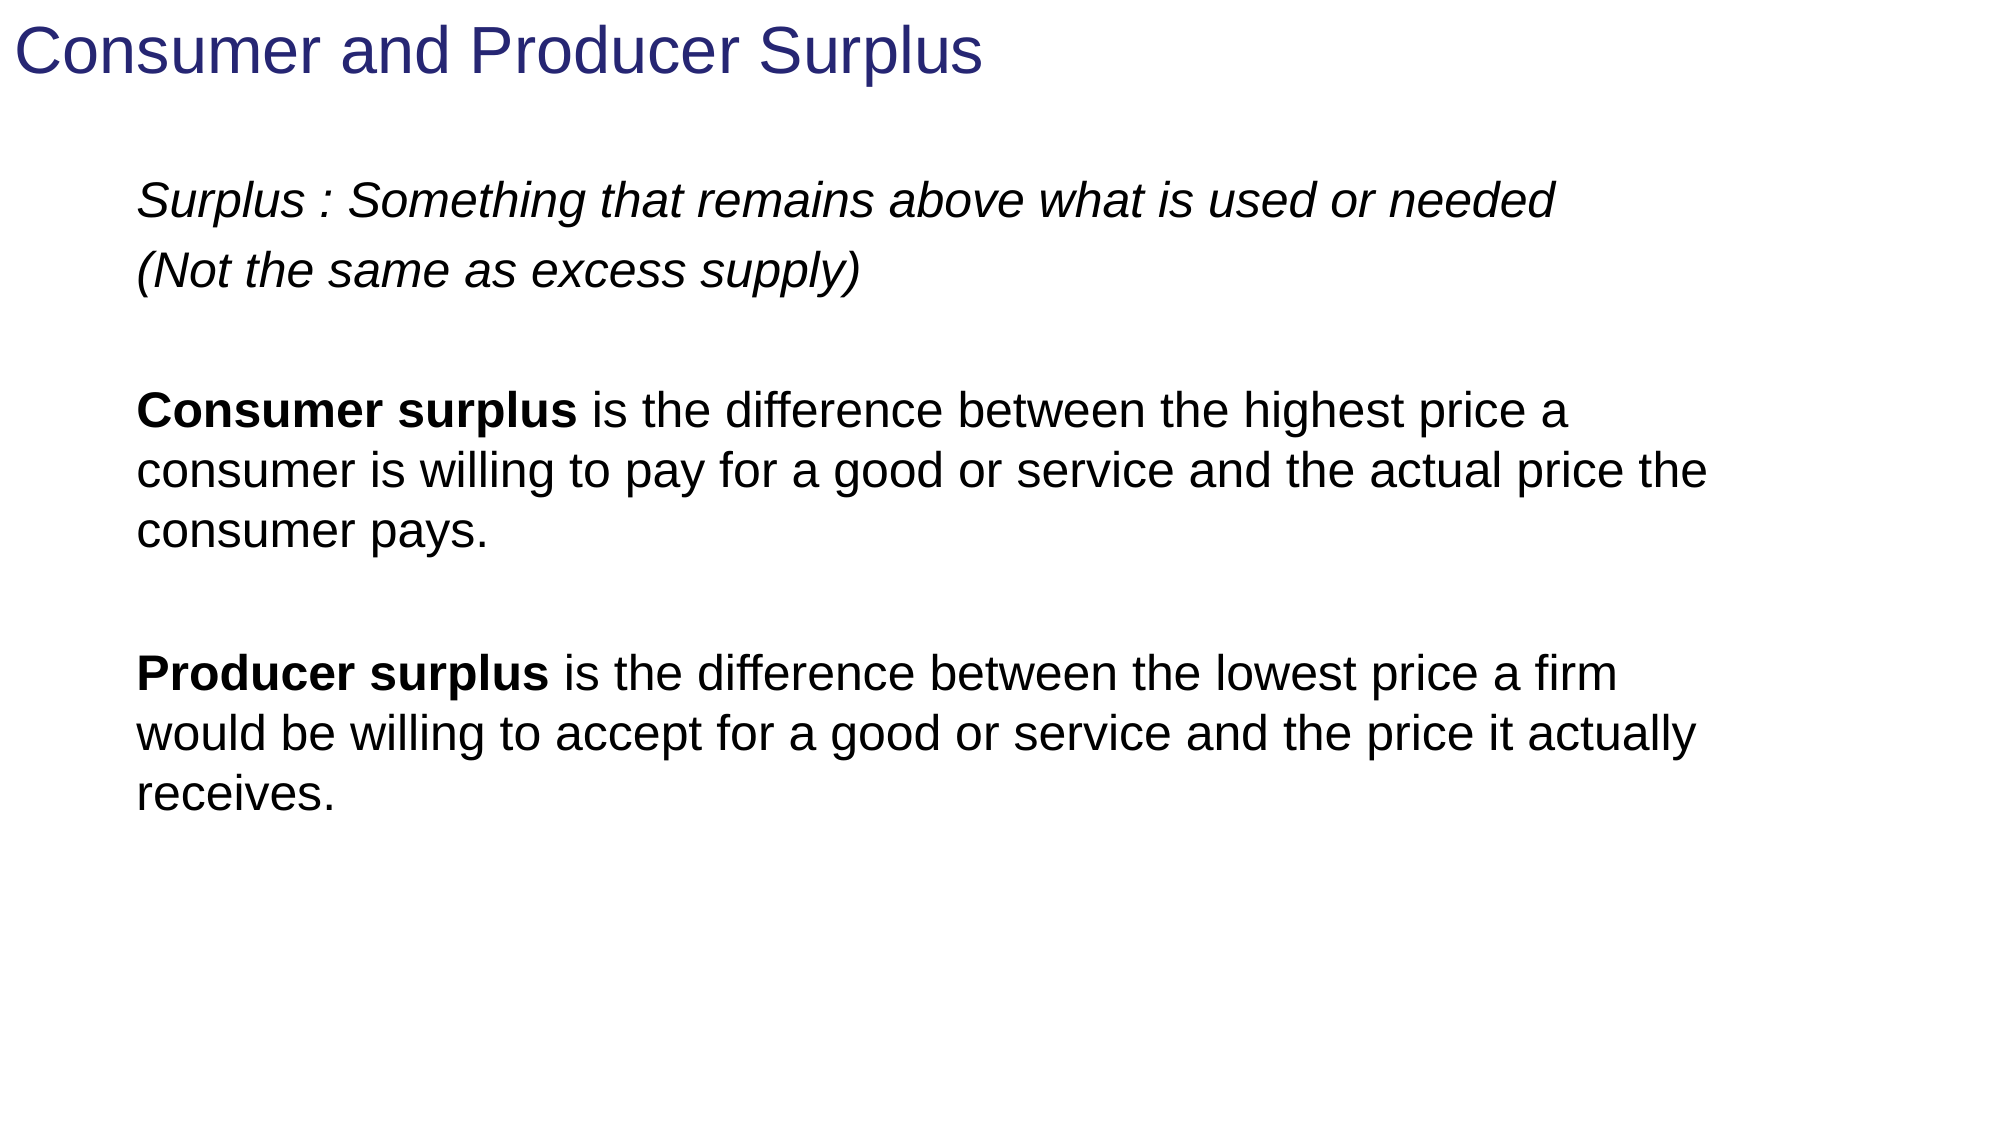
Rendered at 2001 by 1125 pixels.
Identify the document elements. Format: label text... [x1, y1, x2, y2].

title Consumer and Producer Surplus [0, 0, 2000, 105]
list Surplus : Something that remains above what is used or needed (Not the same as excess supply) Consumer surplus is the difference between the highest price a consumer is willing to pay for a good or service and the actual price the consumer pays. Producer surplus is the difference between the lowest price a firm would be willing to accept for a good or service and the price it actually receives. [121, 160, 1725, 1063]
